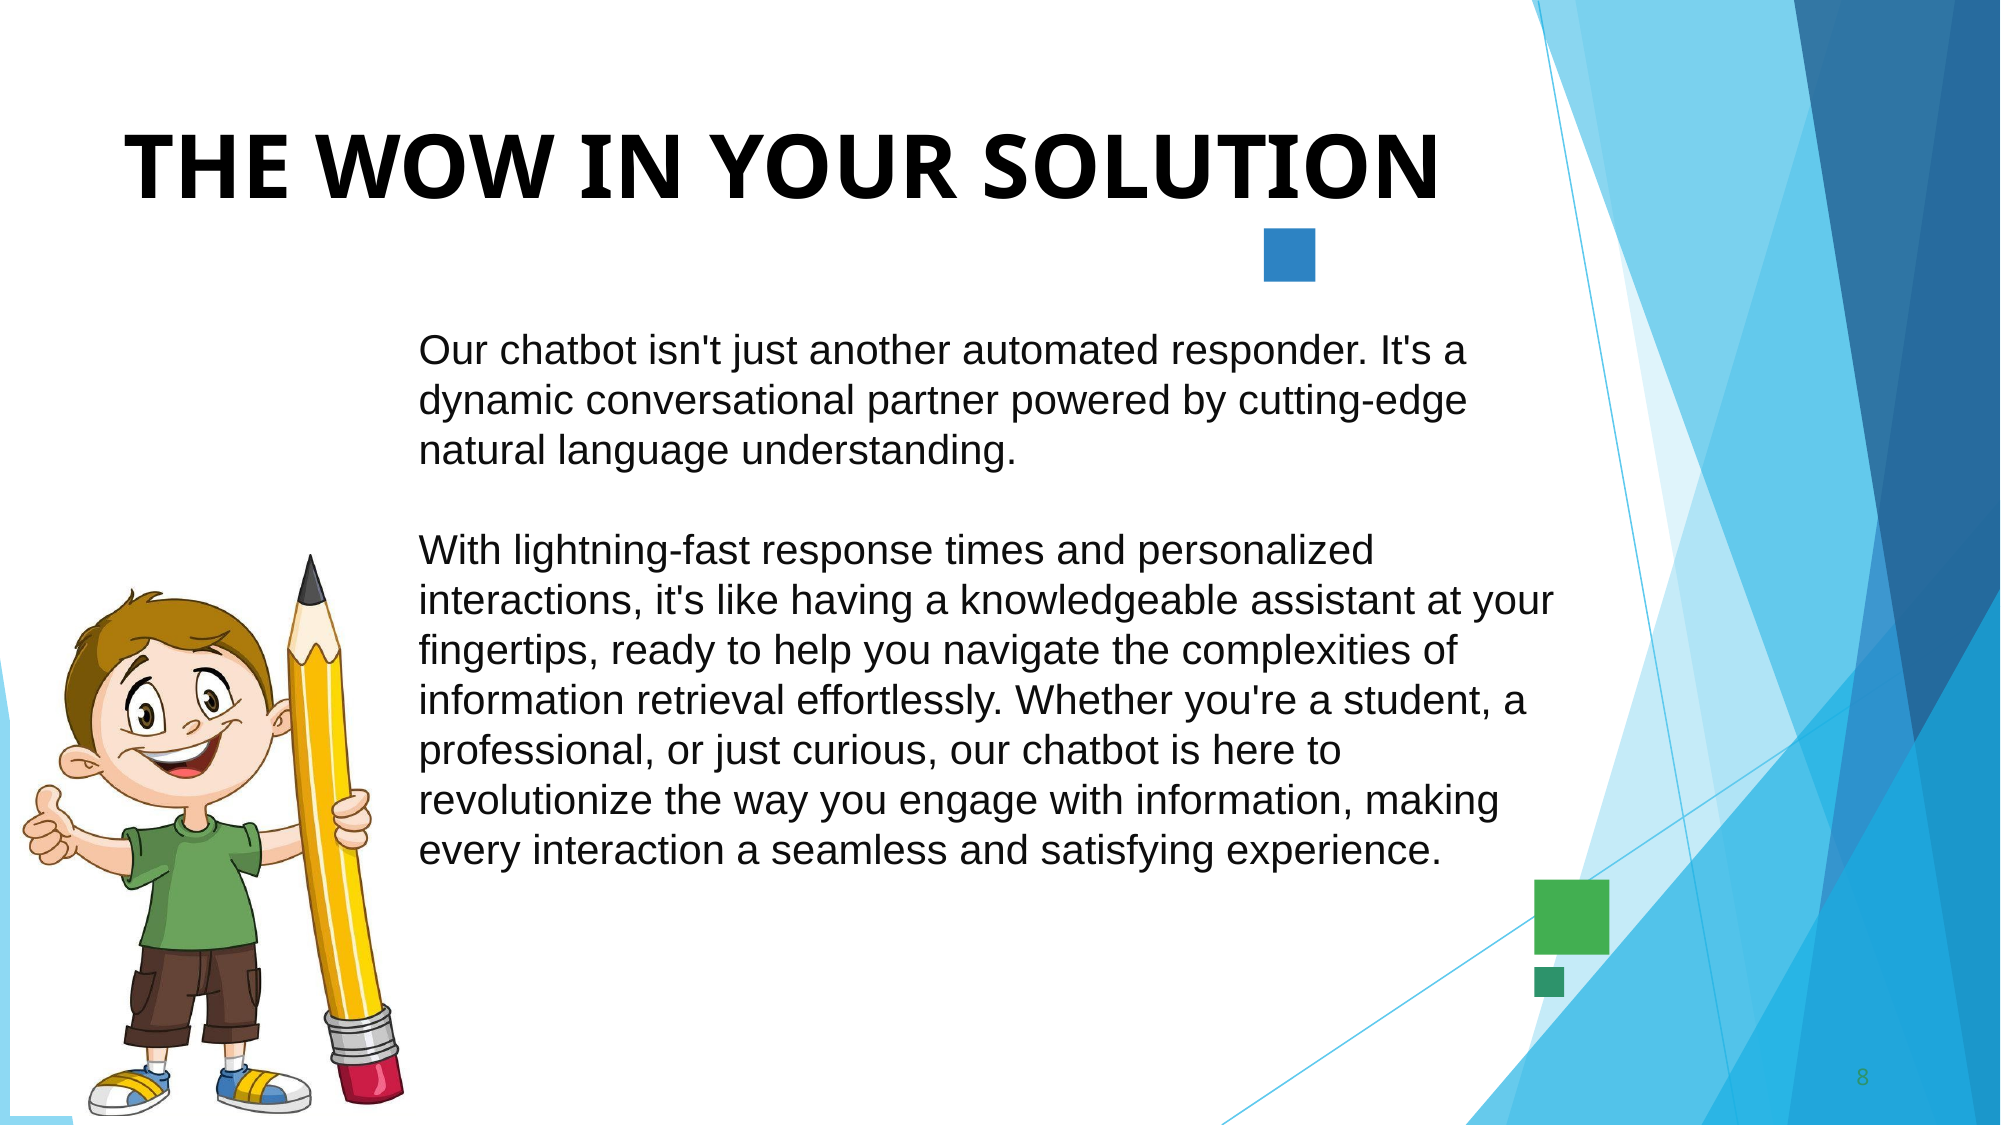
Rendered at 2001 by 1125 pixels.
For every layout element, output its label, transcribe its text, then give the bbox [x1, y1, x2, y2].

slide_number 8 [1849, 1061, 1890, 1125]
picture [10, 554, 416, 1116]
text_box [1534, 879, 1610, 955]
title THE WOW IN YOUR SOLUTION [91, 63, 1694, 298]
text_box [1534, 967, 1565, 997]
text_box Our chatbot isn't just another automated responder. It's a dynamic conversational partner powered by cutting-edge natural language understanding. With lightning-fast response times and personalized interactions, it's like having a knowledgeable assistant at your fingertips, ready to help you navigate the complexities of information retrieval effortlessly. Whether you're a student, a professional, or just curious, our chatbot is here to revolutionize the way you engage with information, making every interaction a seamless and satisfying experience. [403, 315, 1575, 881]
